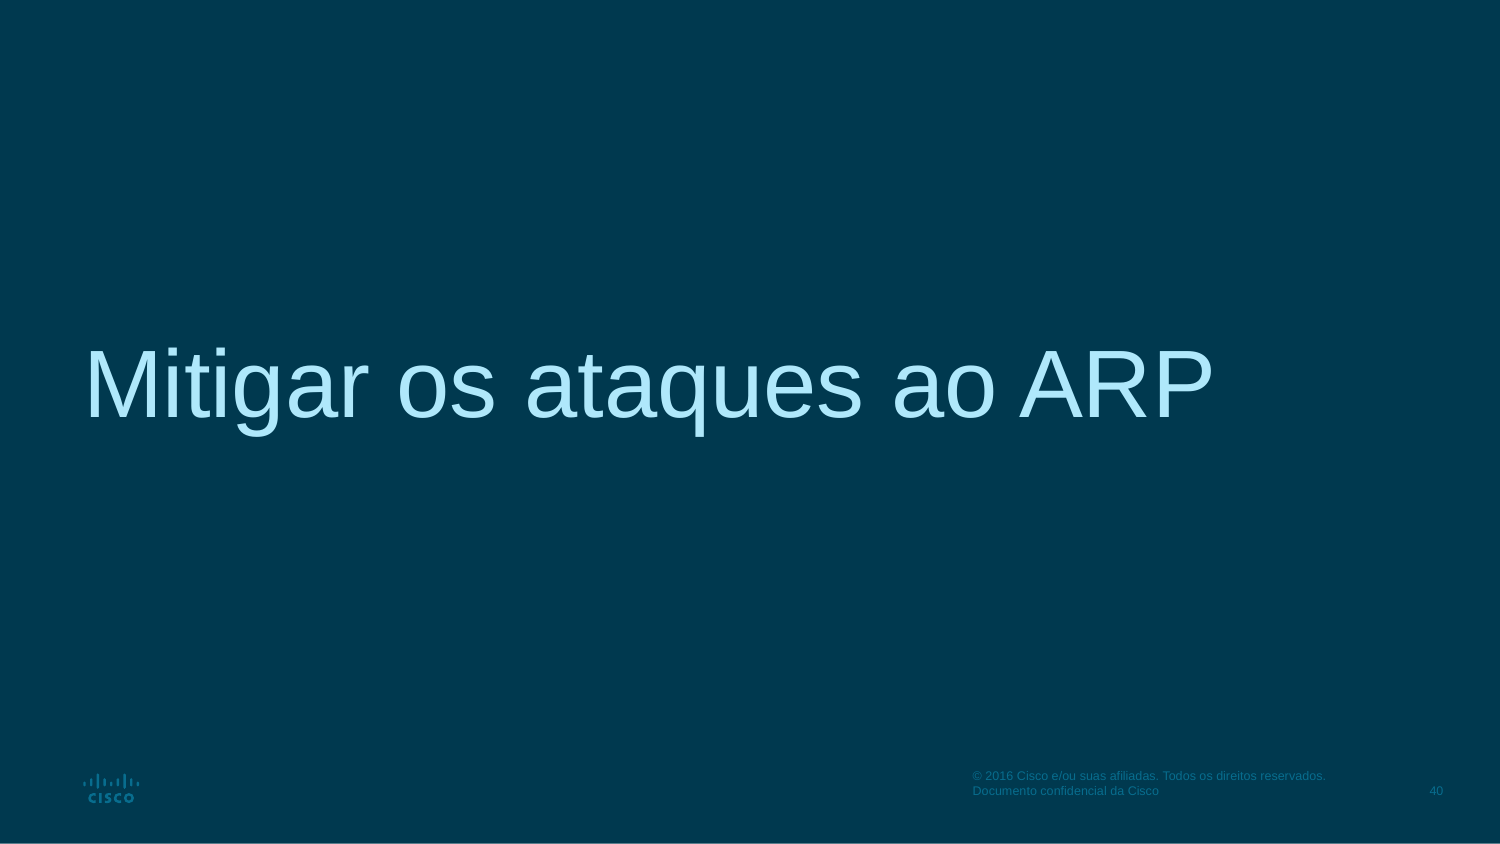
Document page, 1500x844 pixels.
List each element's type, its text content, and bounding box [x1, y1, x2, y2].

title Mitigar os ataques ao ARP [68, 293, 1356, 446]
